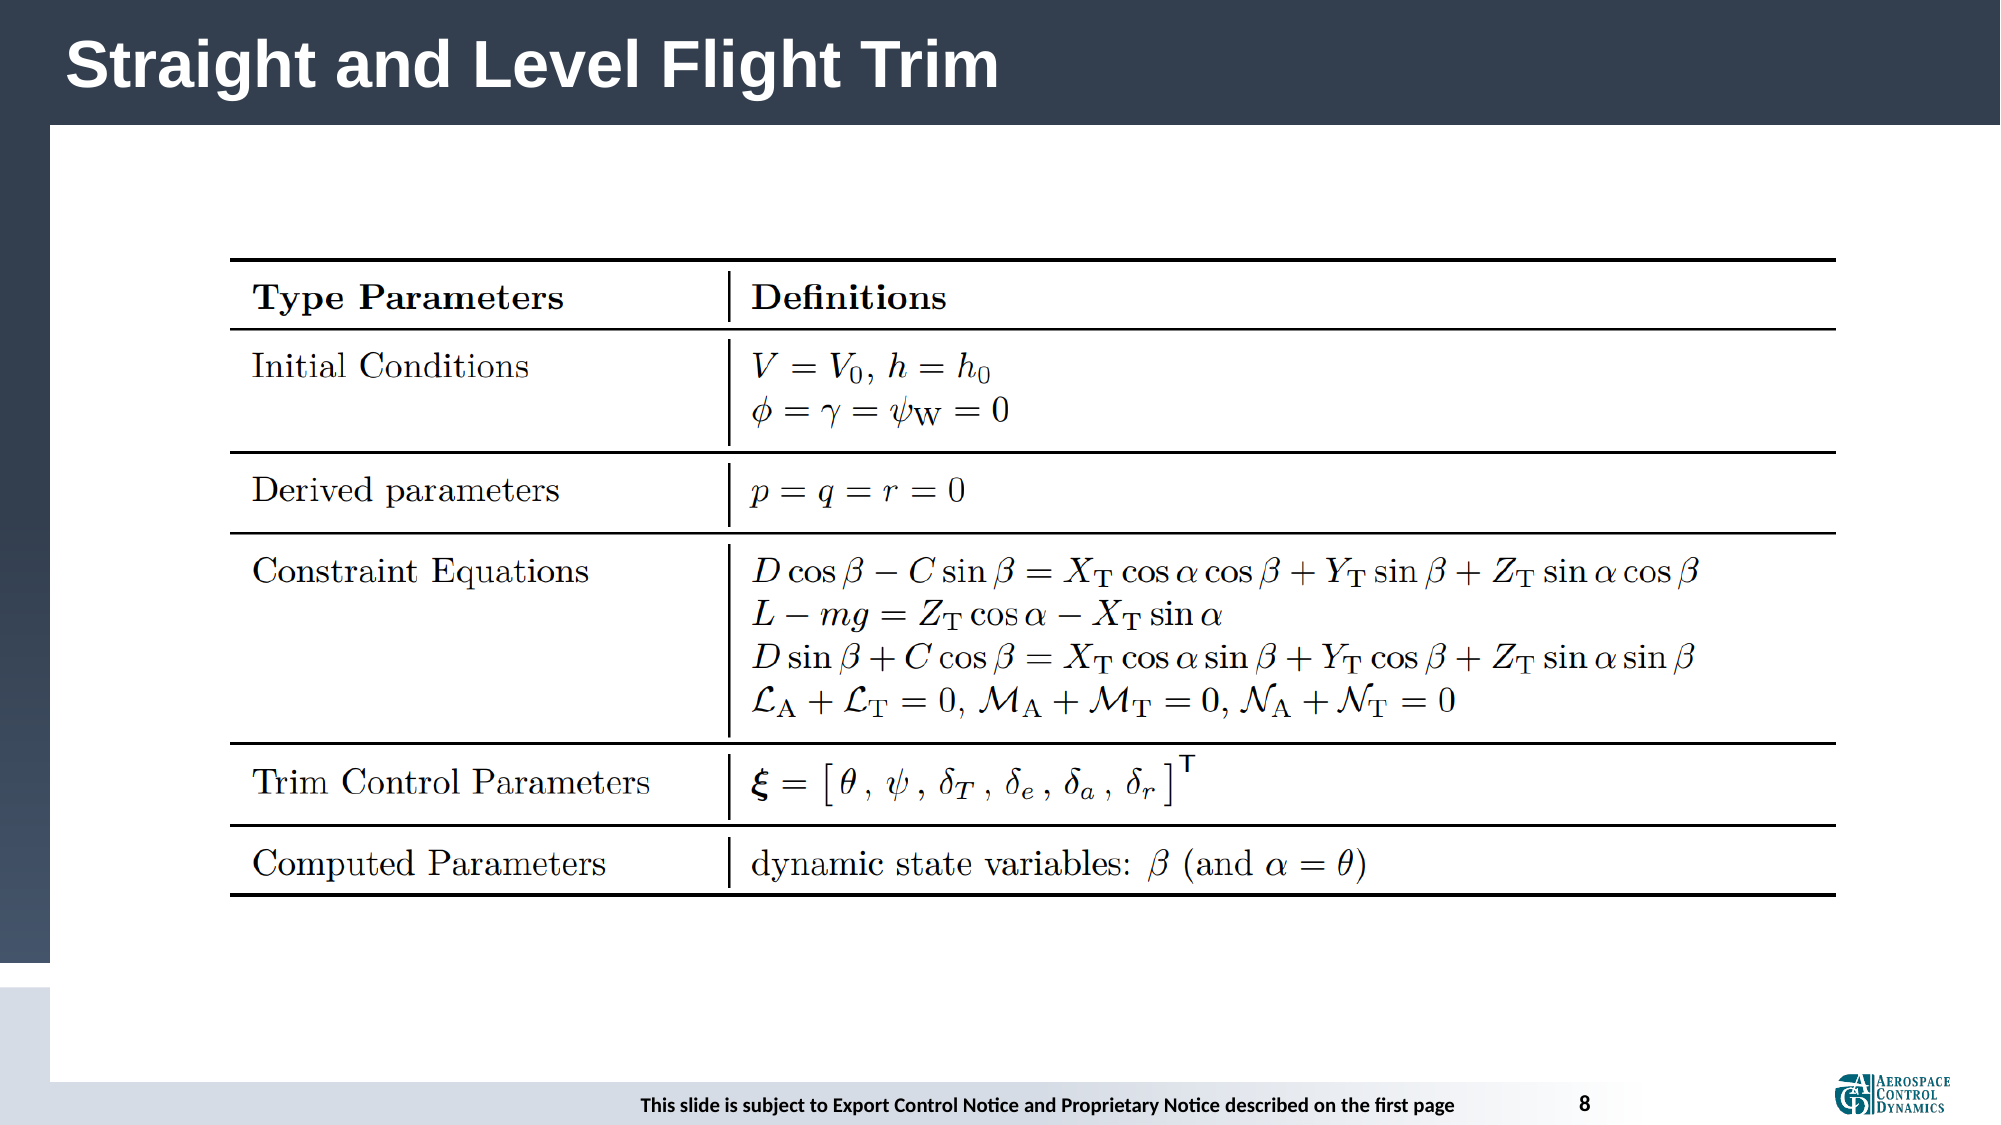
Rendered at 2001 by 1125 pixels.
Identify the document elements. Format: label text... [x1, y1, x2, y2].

list Straight and Level Flight Trim [50, 21, 2000, 122]
picture [213, 238, 1857, 923]
picture [1834, 1072, 1950, 1115]
